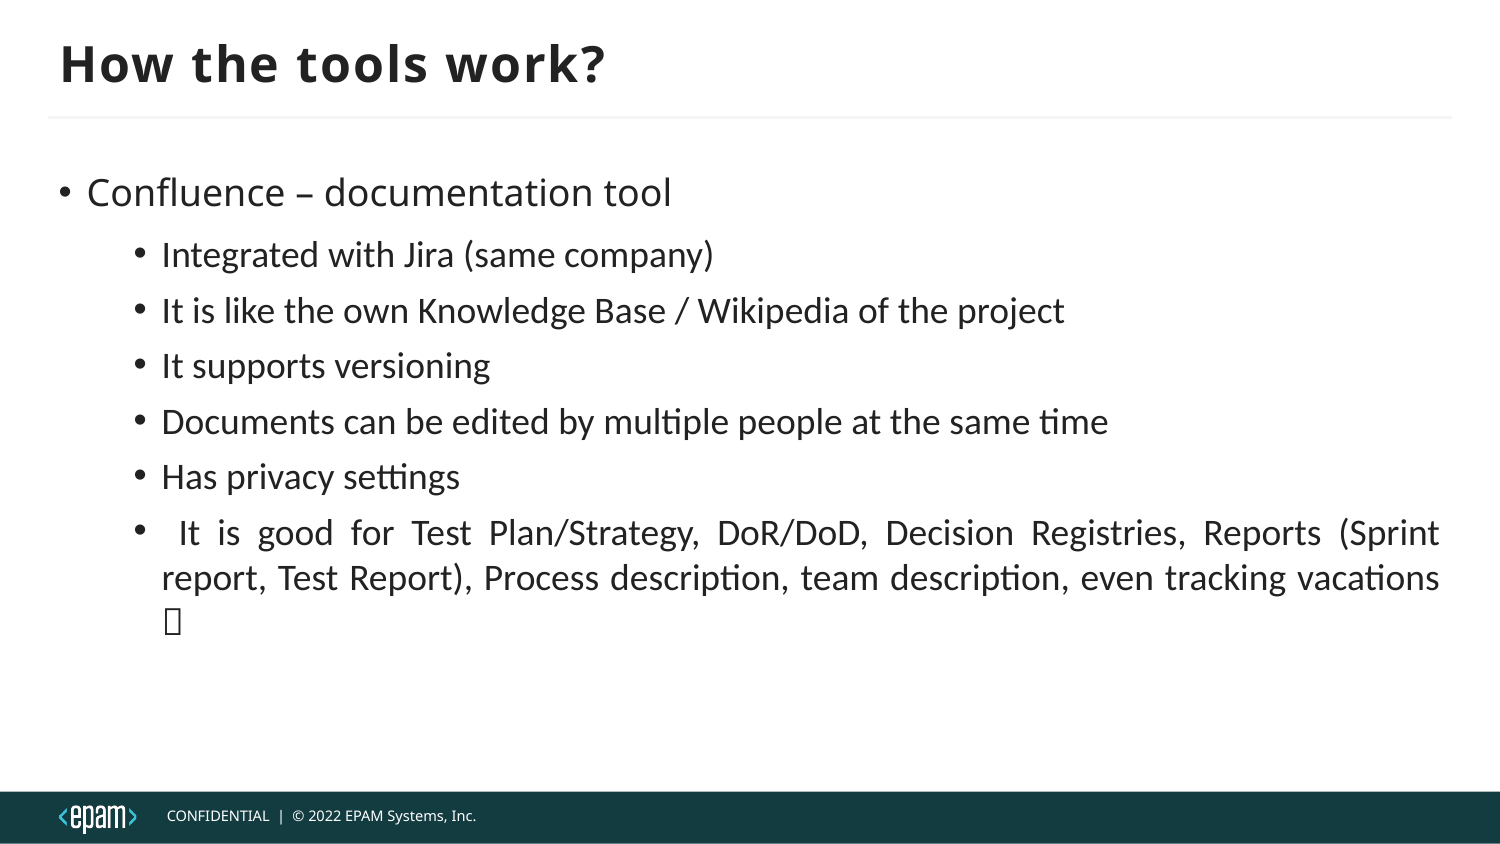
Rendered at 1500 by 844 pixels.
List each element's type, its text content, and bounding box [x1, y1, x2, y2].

list Confluence – documentation tool Integrated with Jira (same company) It is like the own Knowledge Base / Wikipedia of the project It supports versioning Documents can be edited by multiple people at the same time Has privacy settings It is good for Test Plan/Strategy, DoR/DoD, Decision Registries, Reports (Sprint report, Test Report), Process description, team description, even tracking vacations  [58, 168, 1442, 735]
title How the tools work? [59, 37, 1442, 87]
text_box CONFIDENTIAL | © 2022 EPAM Systems, Inc. [151, 799, 550, 832]
